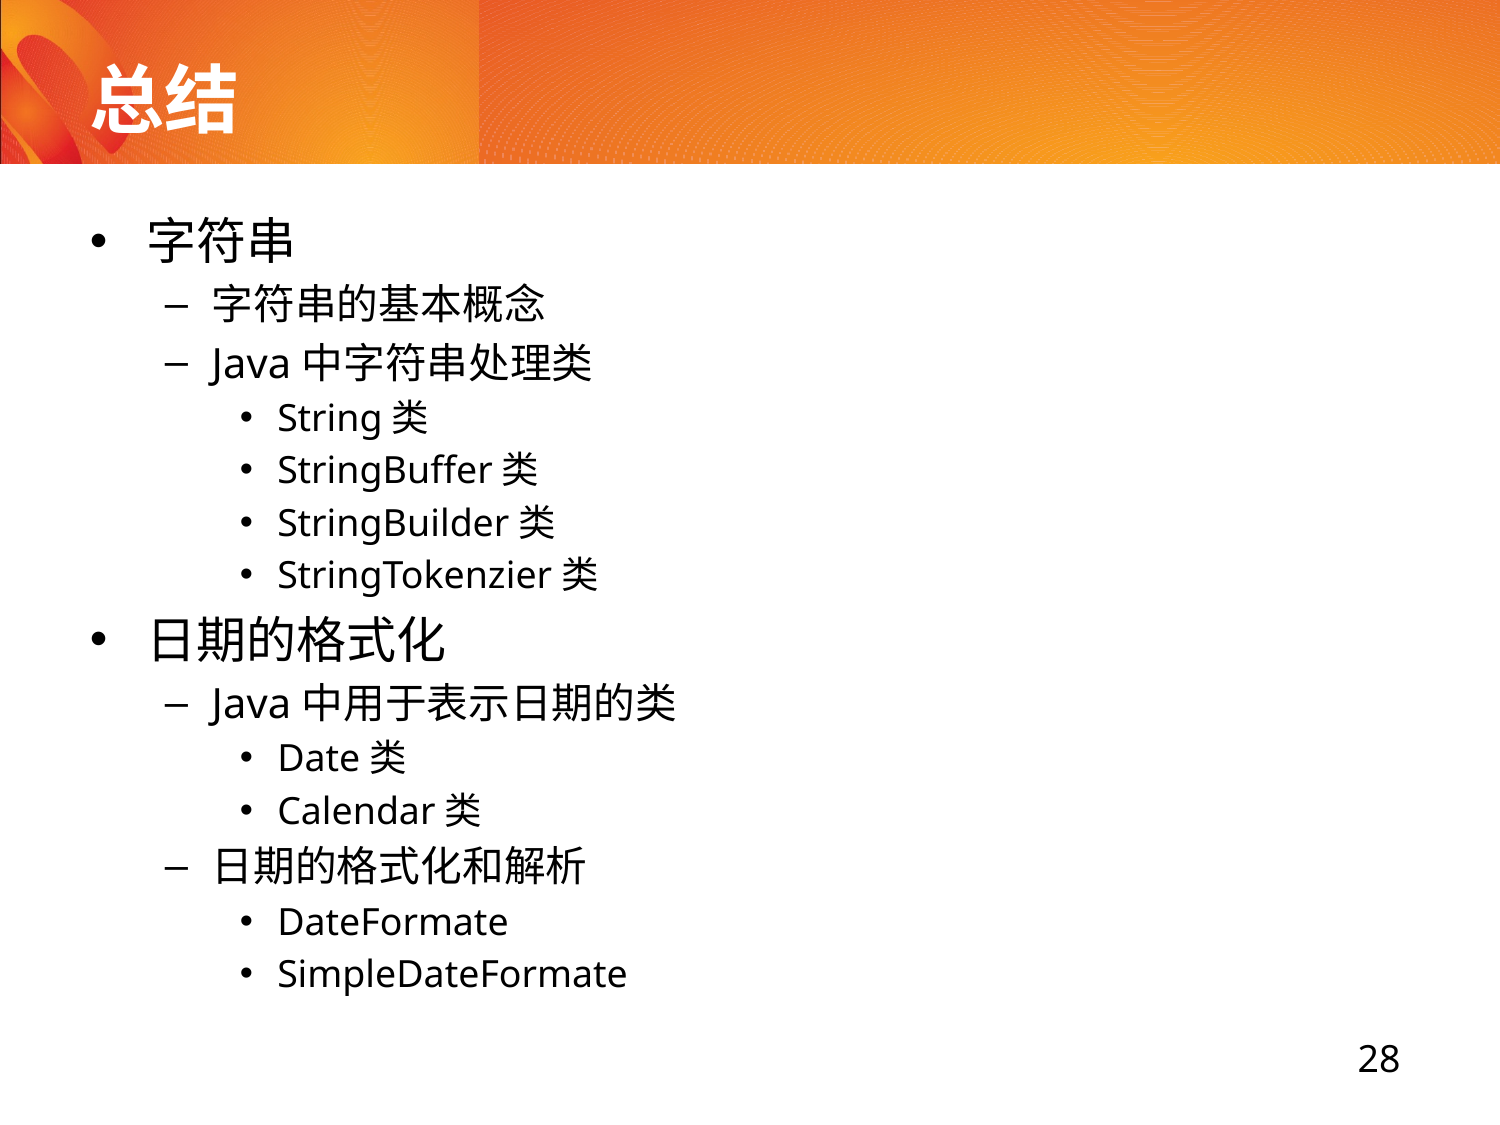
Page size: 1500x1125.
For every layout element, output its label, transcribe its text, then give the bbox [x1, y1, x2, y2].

picture [0, 0, 1500, 164]
title 总结 [75, 45, 1425, 167]
list 字符串 字符串的基本概念 Java中字符串处理类 String类 StringBuffer类 StringBuilder类 StringTokenzier类 日期的格式化 Java中用于表示日期的类 Date类 Calendar类 日期的格式化和解析 DateFormate SimpleDateFormate [75, 190, 1425, 1005]
